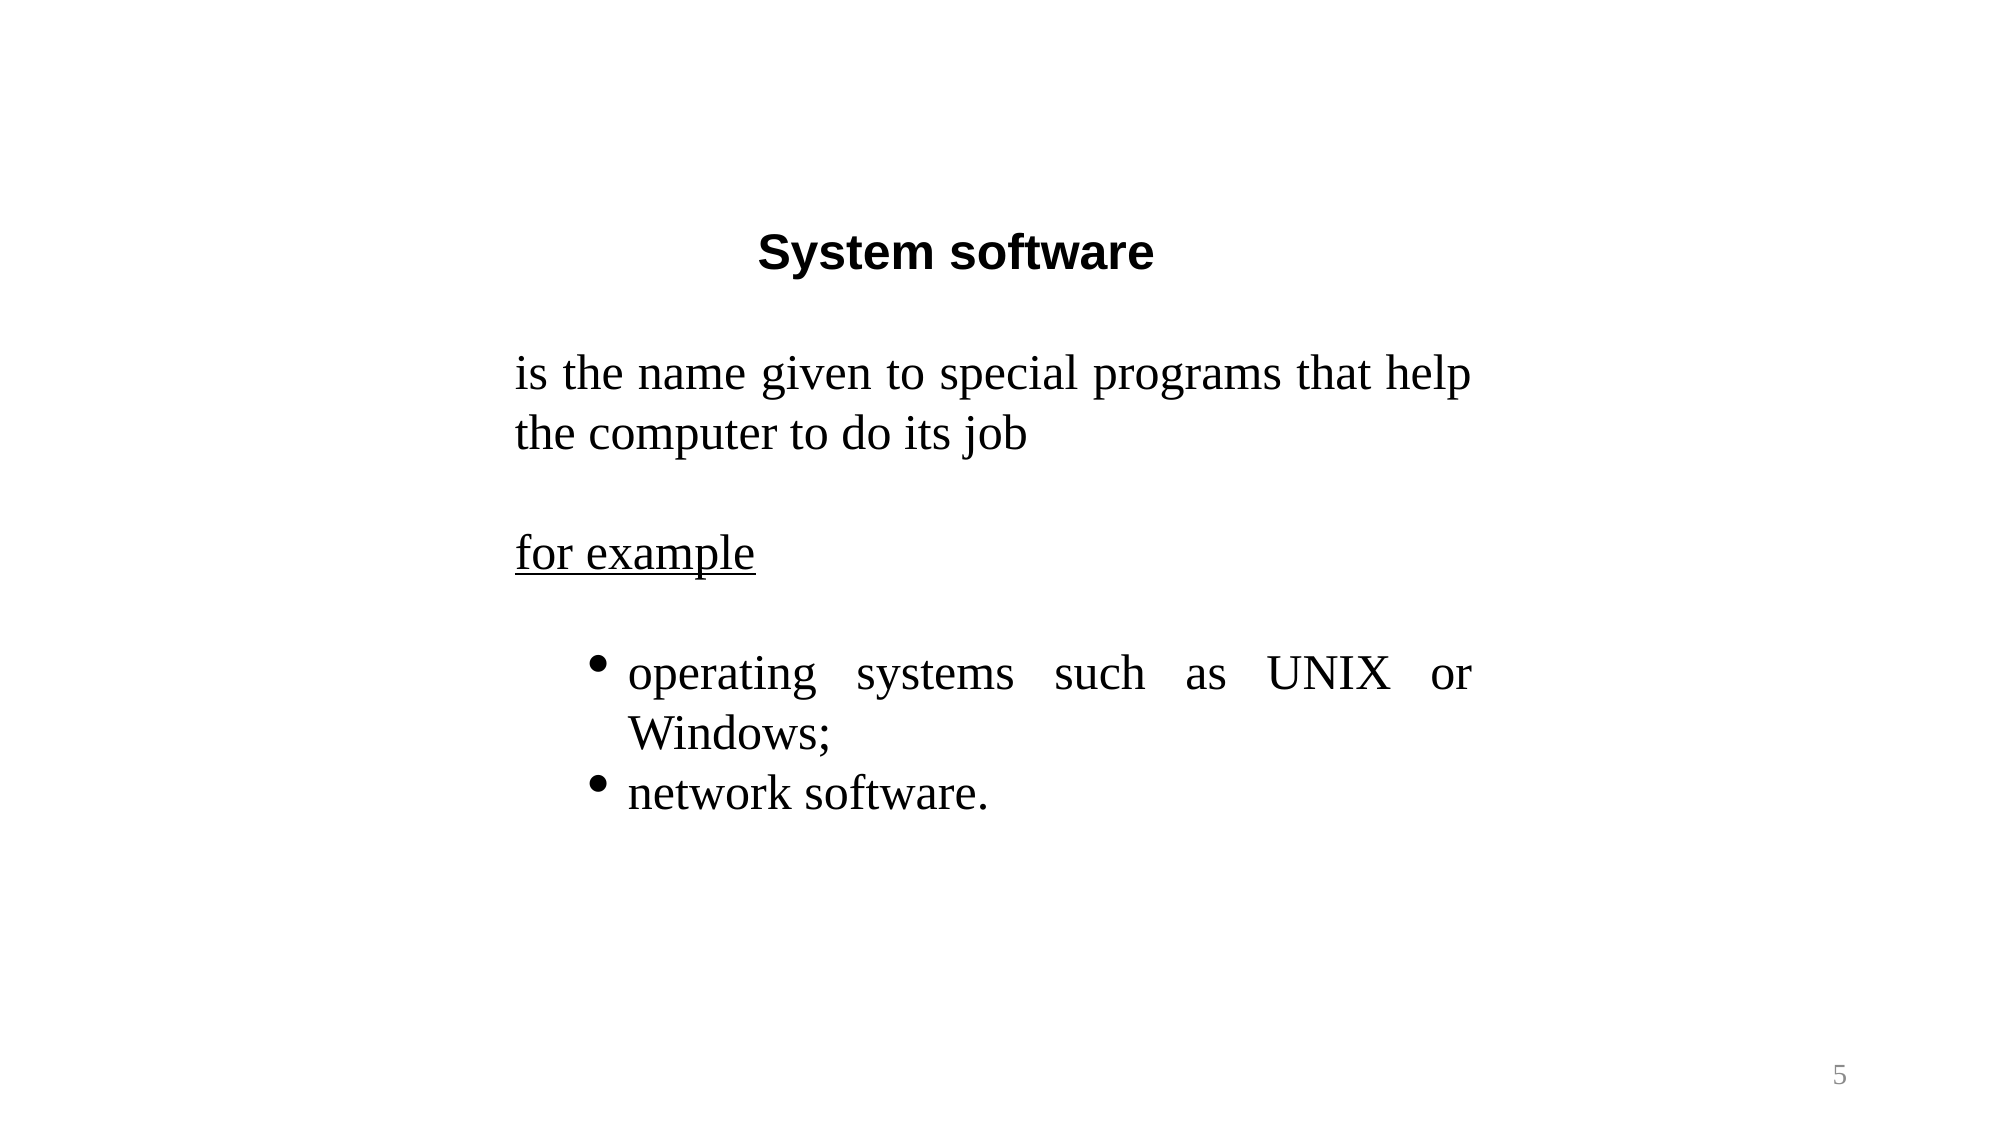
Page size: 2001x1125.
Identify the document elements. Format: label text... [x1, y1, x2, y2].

text_box System software is the name given to special programs that help the computer to do its job for example operating systems such as UNIX or Windows; network software. [424, 212, 1488, 828]
slide_number 5 [1412, 1042, 1863, 1103]
